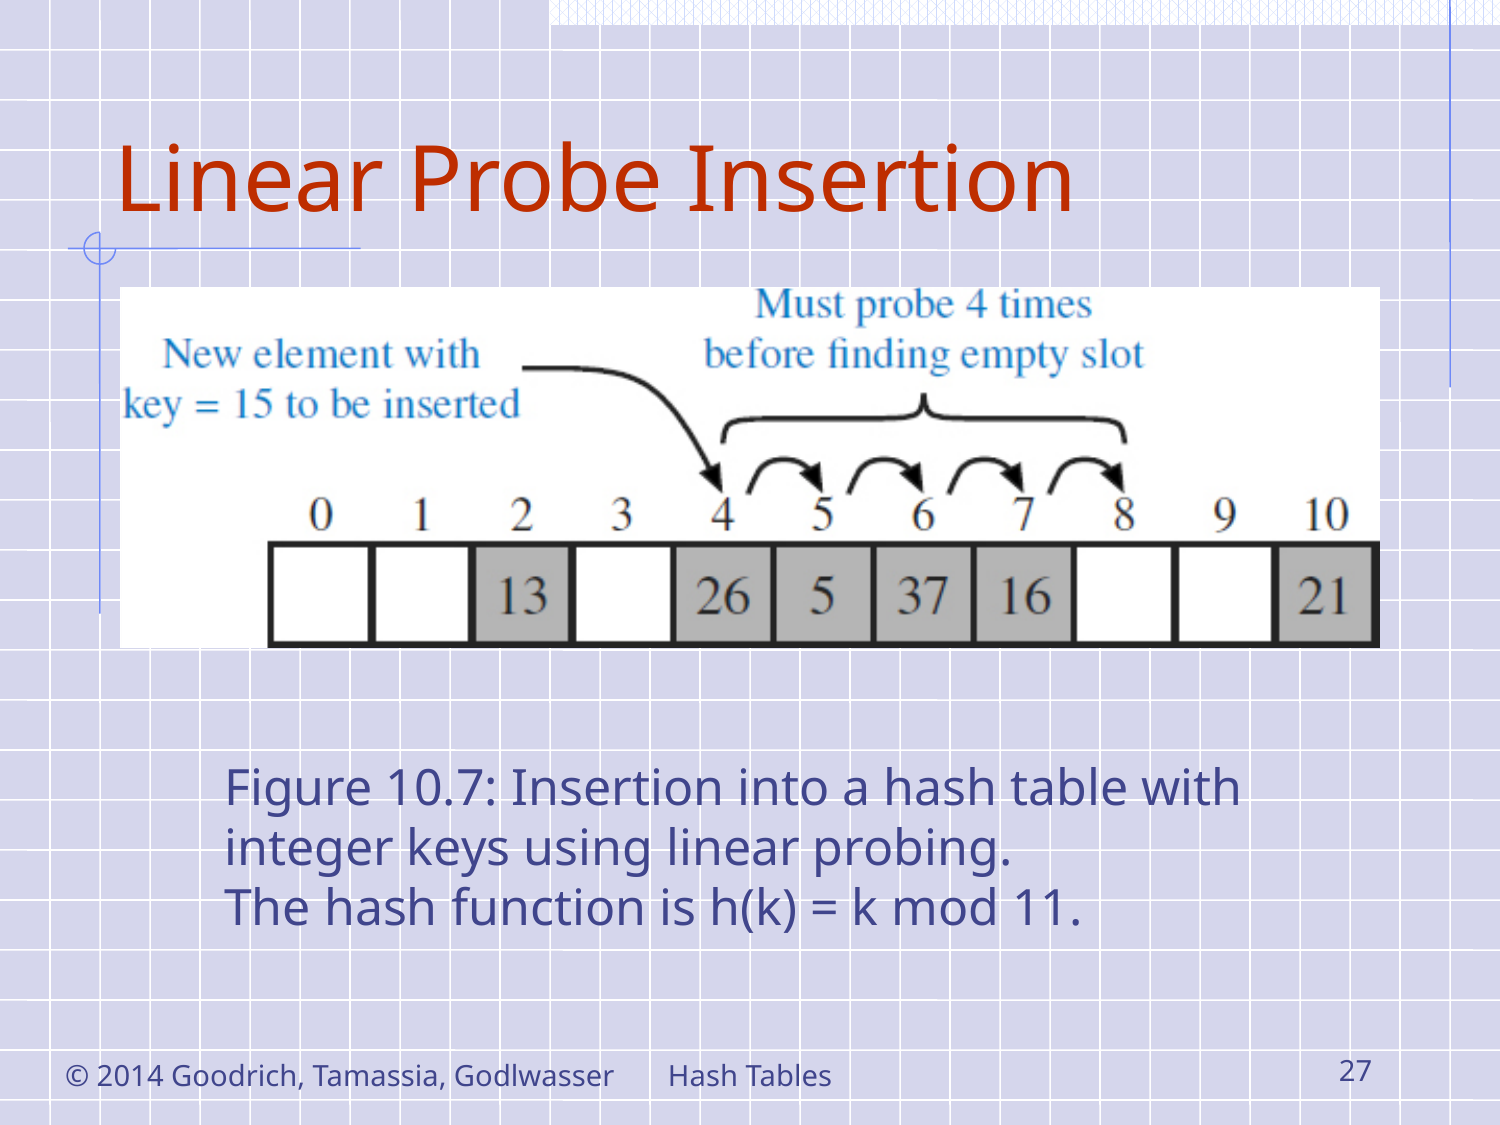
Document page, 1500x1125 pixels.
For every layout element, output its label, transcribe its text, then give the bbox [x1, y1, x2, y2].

text_box Figure 10.7: Insertion into a hash table with integer keys using linear probing. The hash function is h(k) = k mod 11. [209, 747, 1291, 943]
slide_number 27 [1074, 1024, 1388, 1101]
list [120, 287, 1380, 649]
footer Hash Tables [512, 1024, 988, 1101]
title Linear Probe Insertion [99, 50, 1413, 238]
slide_number © 2014 Goodrich, Tamassia, Godlwasser [49, 1024, 512, 1101]
